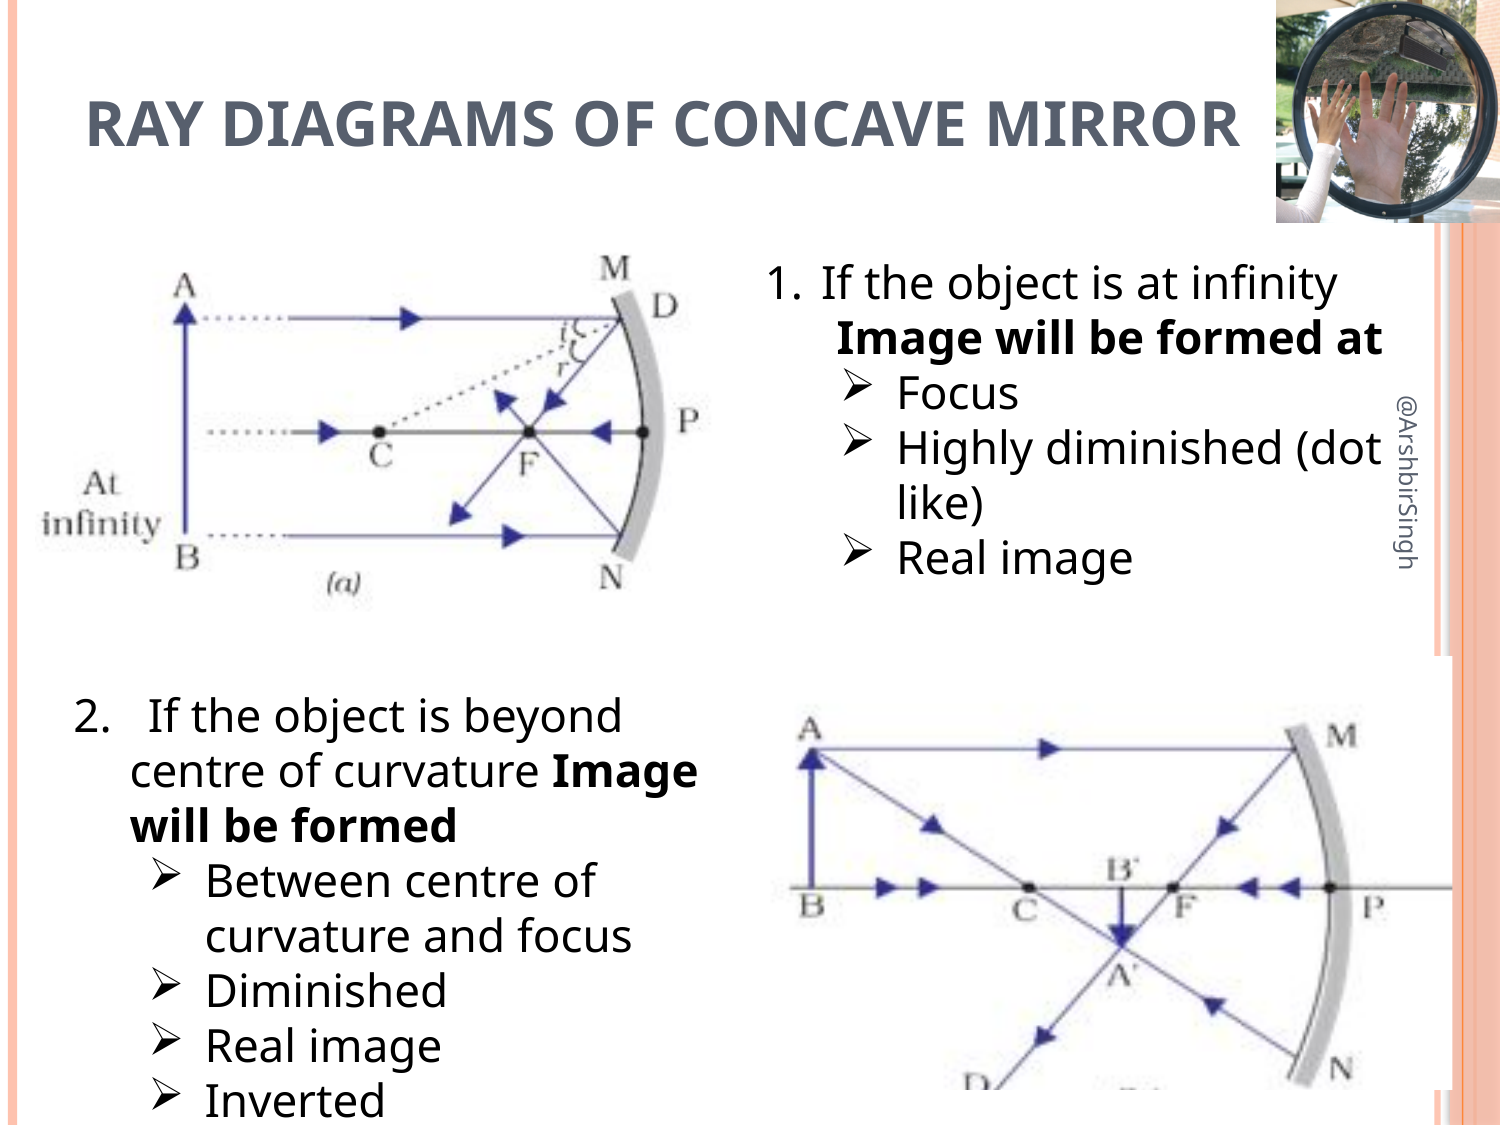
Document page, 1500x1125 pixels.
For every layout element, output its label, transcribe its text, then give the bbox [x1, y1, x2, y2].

title Ray diagrams of concave mirror [70, 46, 1296, 166]
text_box 2. If the object is beyond centre of curvature Image will be formed Between centre of curvature and focus Diminished Real image Inverted [58, 679, 786, 1125]
picture [1276, 0, 1500, 223]
footer @ArshbirSingh [1379, 380, 1440, 653]
picture [737, 655, 1453, 1091]
text_box If the object is at infinity Image will be formed at Focus Highly diminished (dot like) Real image [750, 246, 1430, 591]
picture [34, 233, 745, 646]
